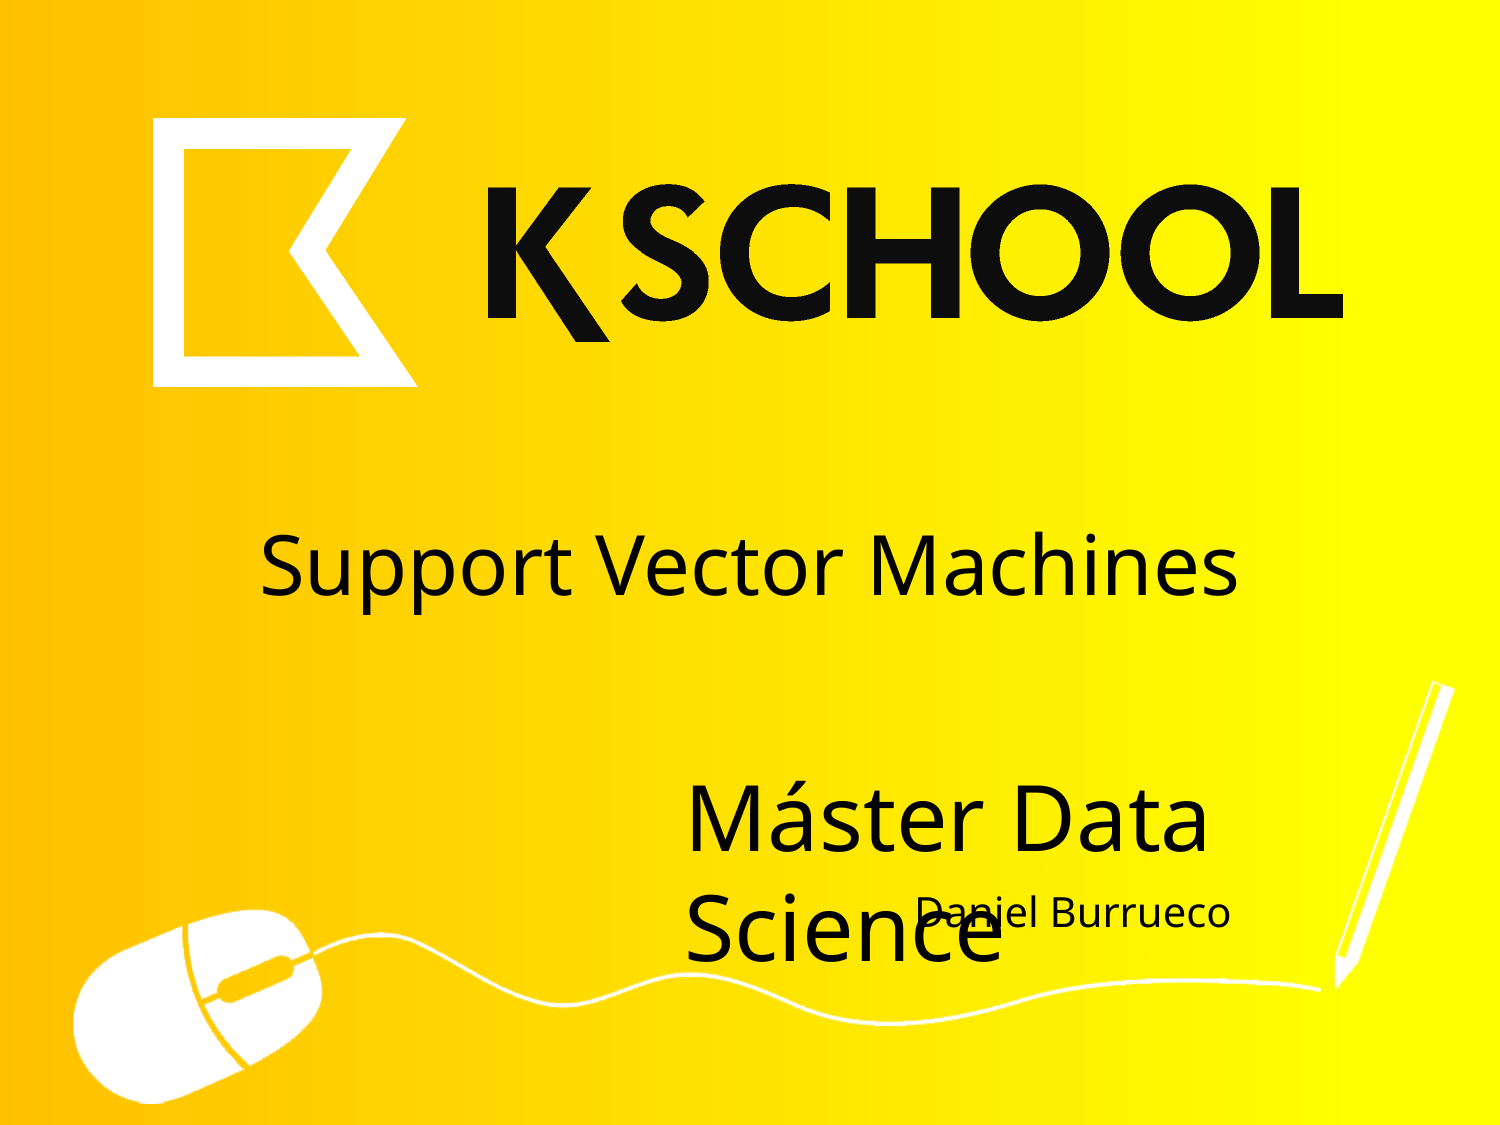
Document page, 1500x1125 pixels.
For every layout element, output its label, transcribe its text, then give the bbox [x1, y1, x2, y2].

text_box Support Vector Machines [244, 504, 1256, 620]
picture [7, 646, 1489, 1104]
picture [153, 118, 1343, 387]
